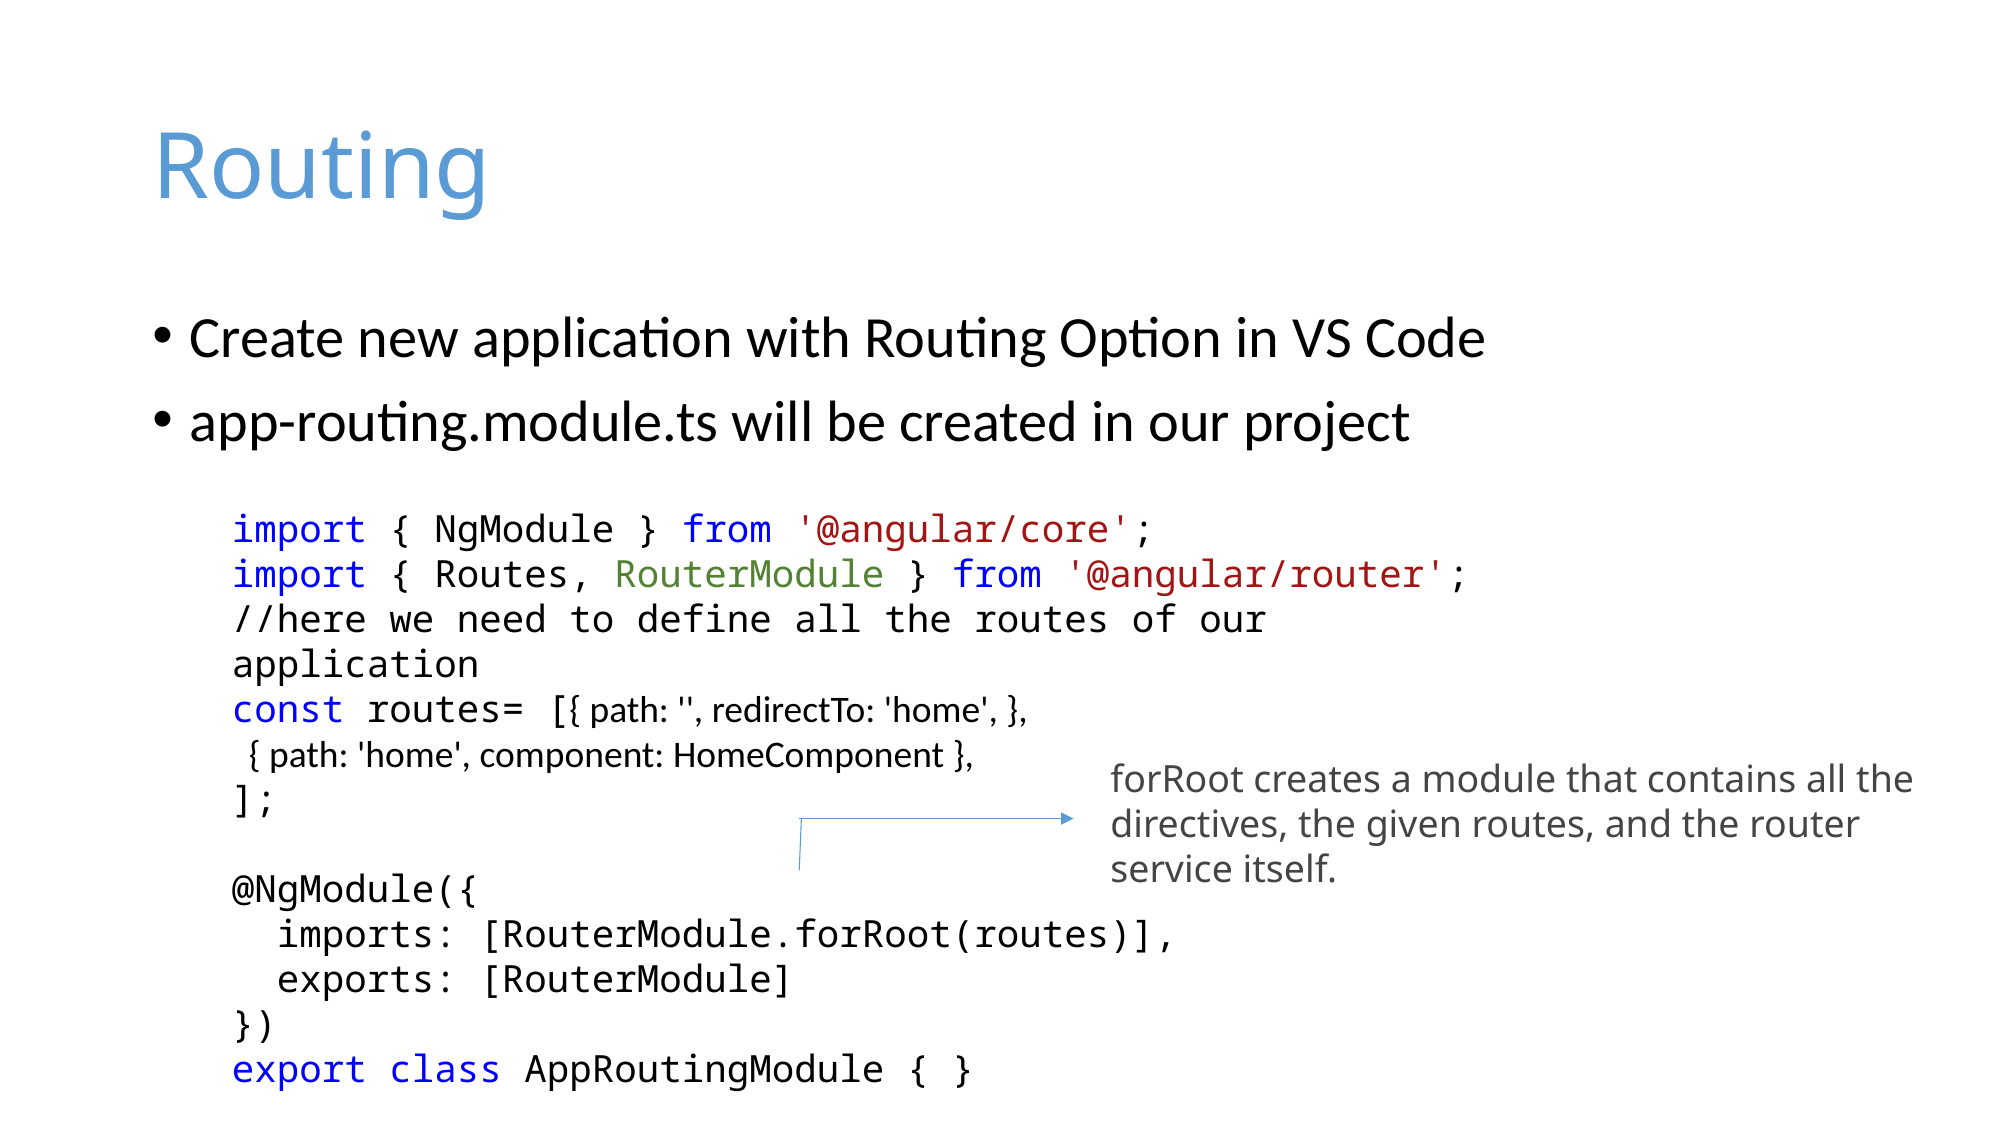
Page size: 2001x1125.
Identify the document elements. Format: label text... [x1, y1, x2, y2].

text_box import { NgModule } from '@angular/core'; import { Routes, RouterModule } from '@angular/router'; //here we need to define all the routes of our application const routes= [{ path: '', redirectTo: 'home', }, { path: 'home', component: HomeComponent }, ]; @NgModule({ imports: [RouterModule.forRoot(routes)], exports: [RouterModule] }) export class AppRoutingModule { } [217, 497, 1541, 1125]
title Routing [137, 59, 1863, 278]
text_box forRoot creates a module that contains all the directives, the given routes, and the router service itself. [1095, 747, 1944, 898]
list Create new application with Routing Option in VS Code app-routing.module.ts will be created in our project [137, 299, 1863, 476]
